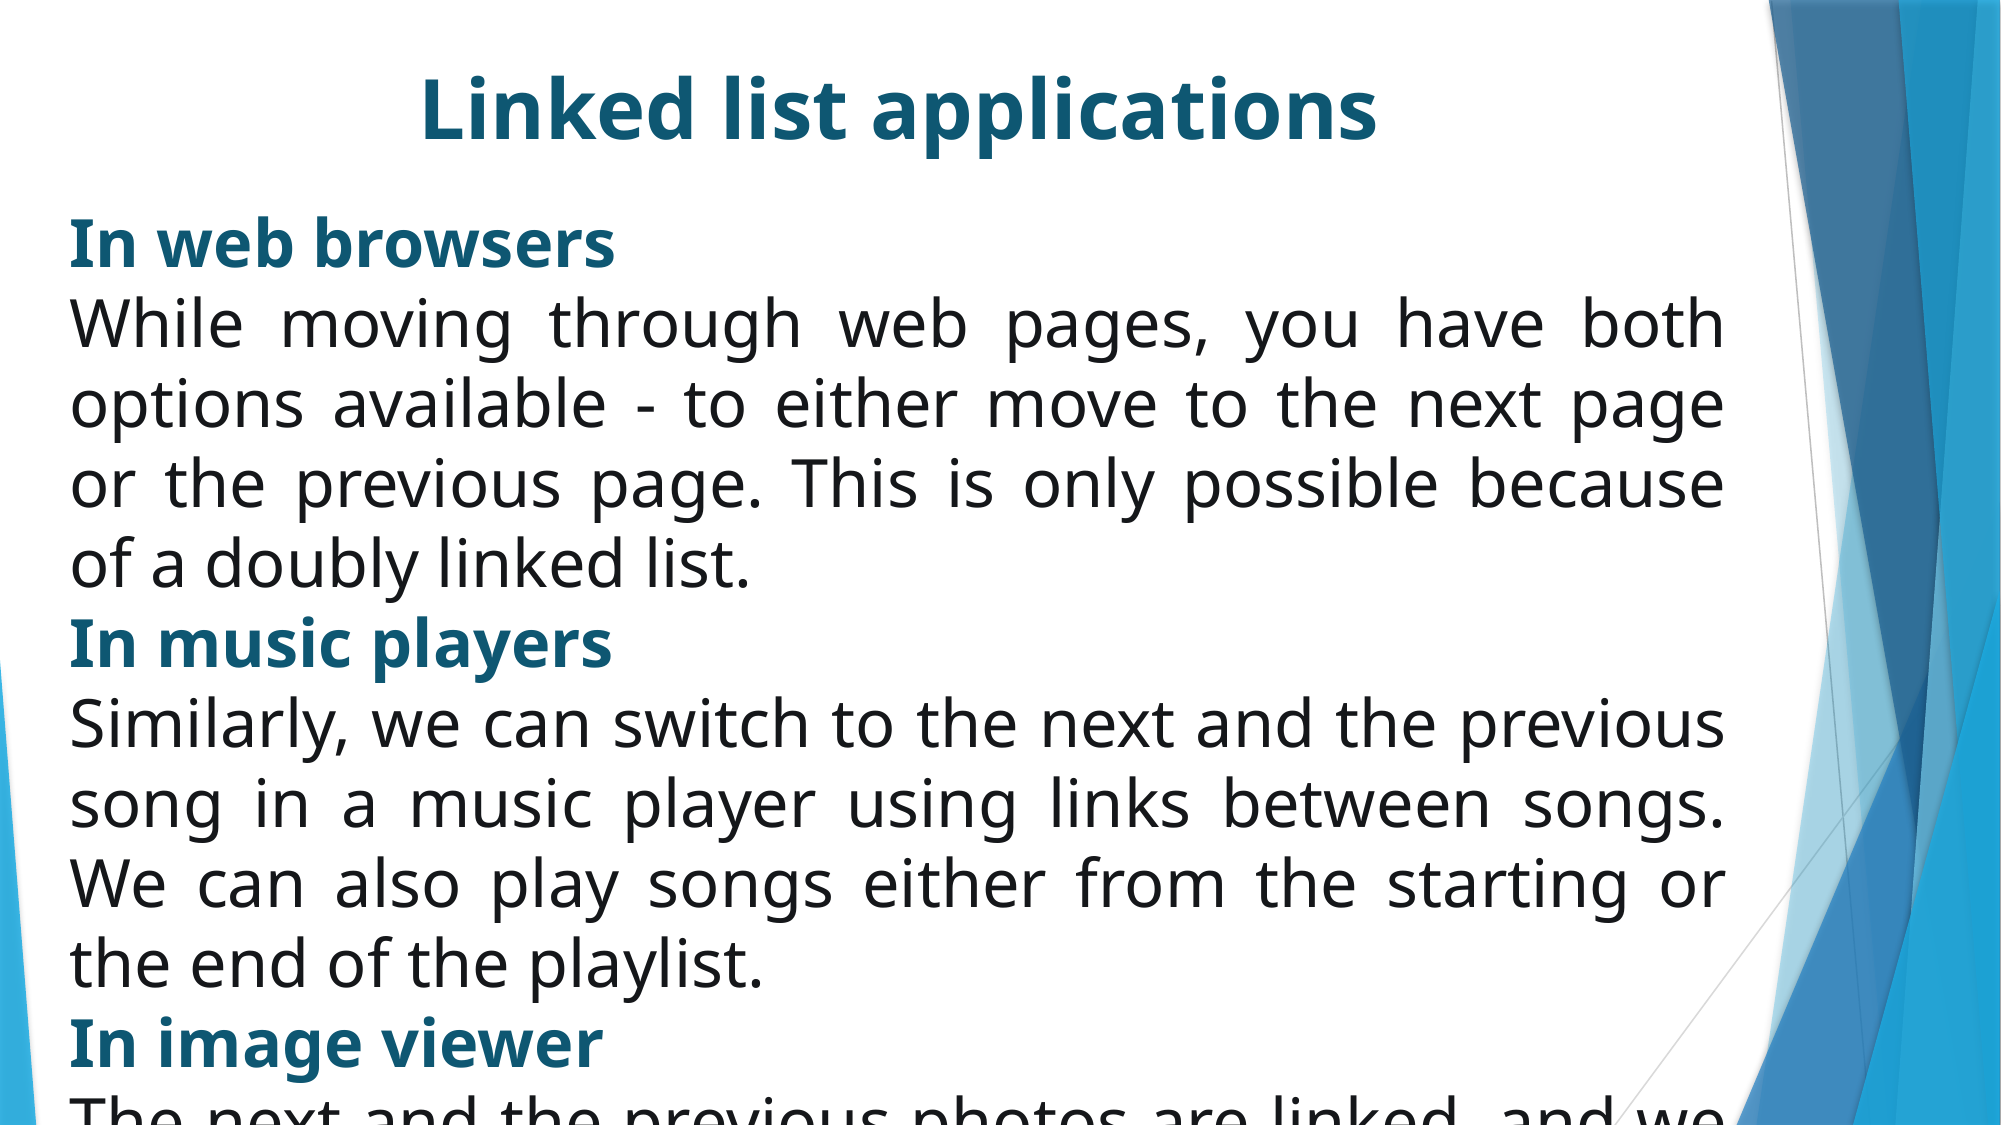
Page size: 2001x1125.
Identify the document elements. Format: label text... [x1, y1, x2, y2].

text_box Linked list applications In web browsers While moving through web pages, you have both options available - to either move to the next page or the previous page. This is only possible because of a doubly linked list. In music players Similarly, we can switch to the next and the previous song in a music player using links between songs. We can also play songs either from the starting or the end of the playlist. In image viewer The next and the previous photos are linked, and we can easily access them by using the previous and next buttons. [54, 48, 1744, 1125]
